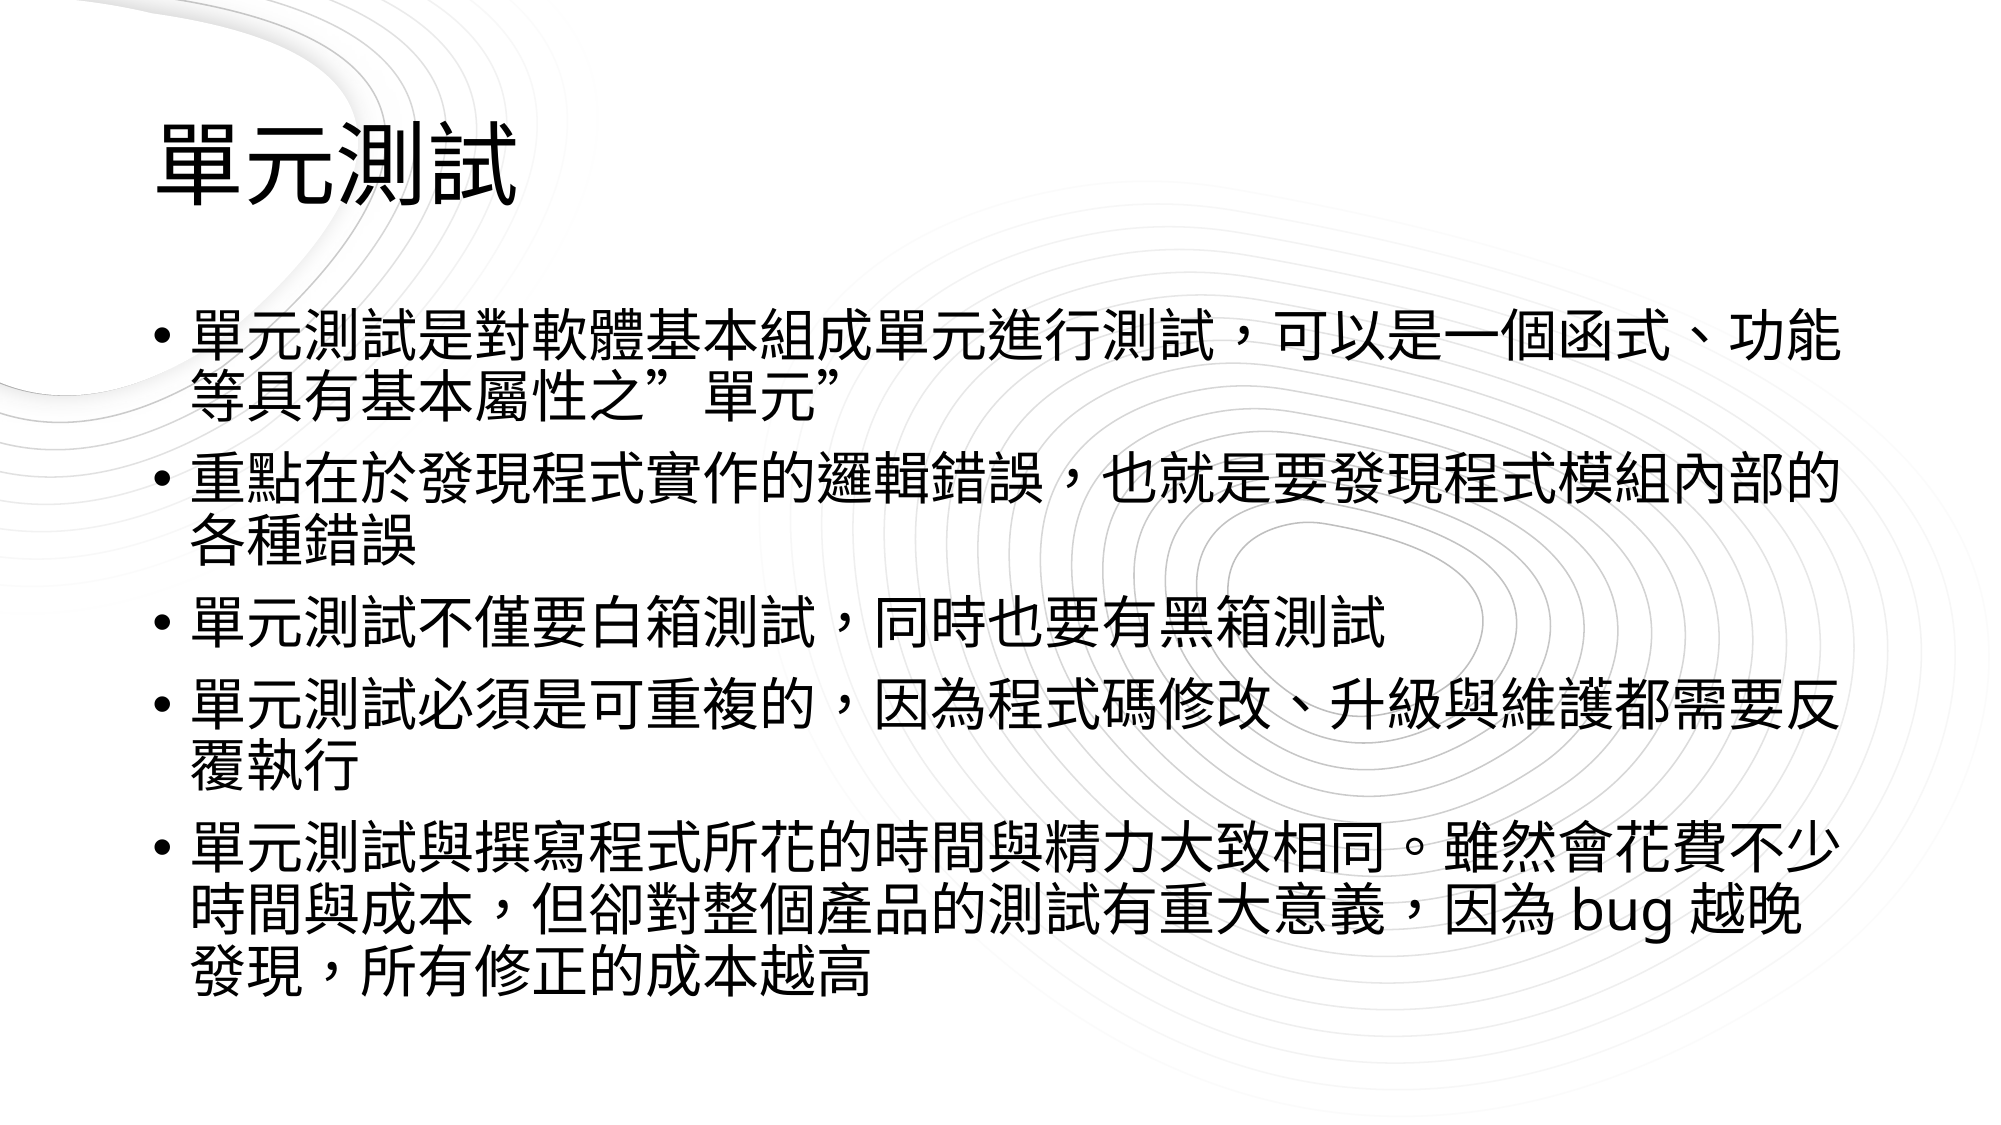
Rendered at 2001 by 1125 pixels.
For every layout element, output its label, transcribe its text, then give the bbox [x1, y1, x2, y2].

list 單元測試是對軟體基本組成單元進行測試，可以是一個函式、功能等具有基本屬性之”單元” 重點在於發現程式實作的邏輯錯誤，也就是要發現程式模組內部的各種錯誤 單元測試不僅要白箱測試，同時也要有黑箱測試 單元測試必須是可重複的，因為程式碼修改、升級與維護都需要反覆執行 單元測試與撰寫程式所花的時間與精力大致相同。雖然會花費不少時間與成本，但卻對整個產品的測試有重大意義，因為bug越晚發現，所有修正的成本越高 [137, 299, 1863, 1014]
title 單元測試 [137, 59, 1863, 278]
